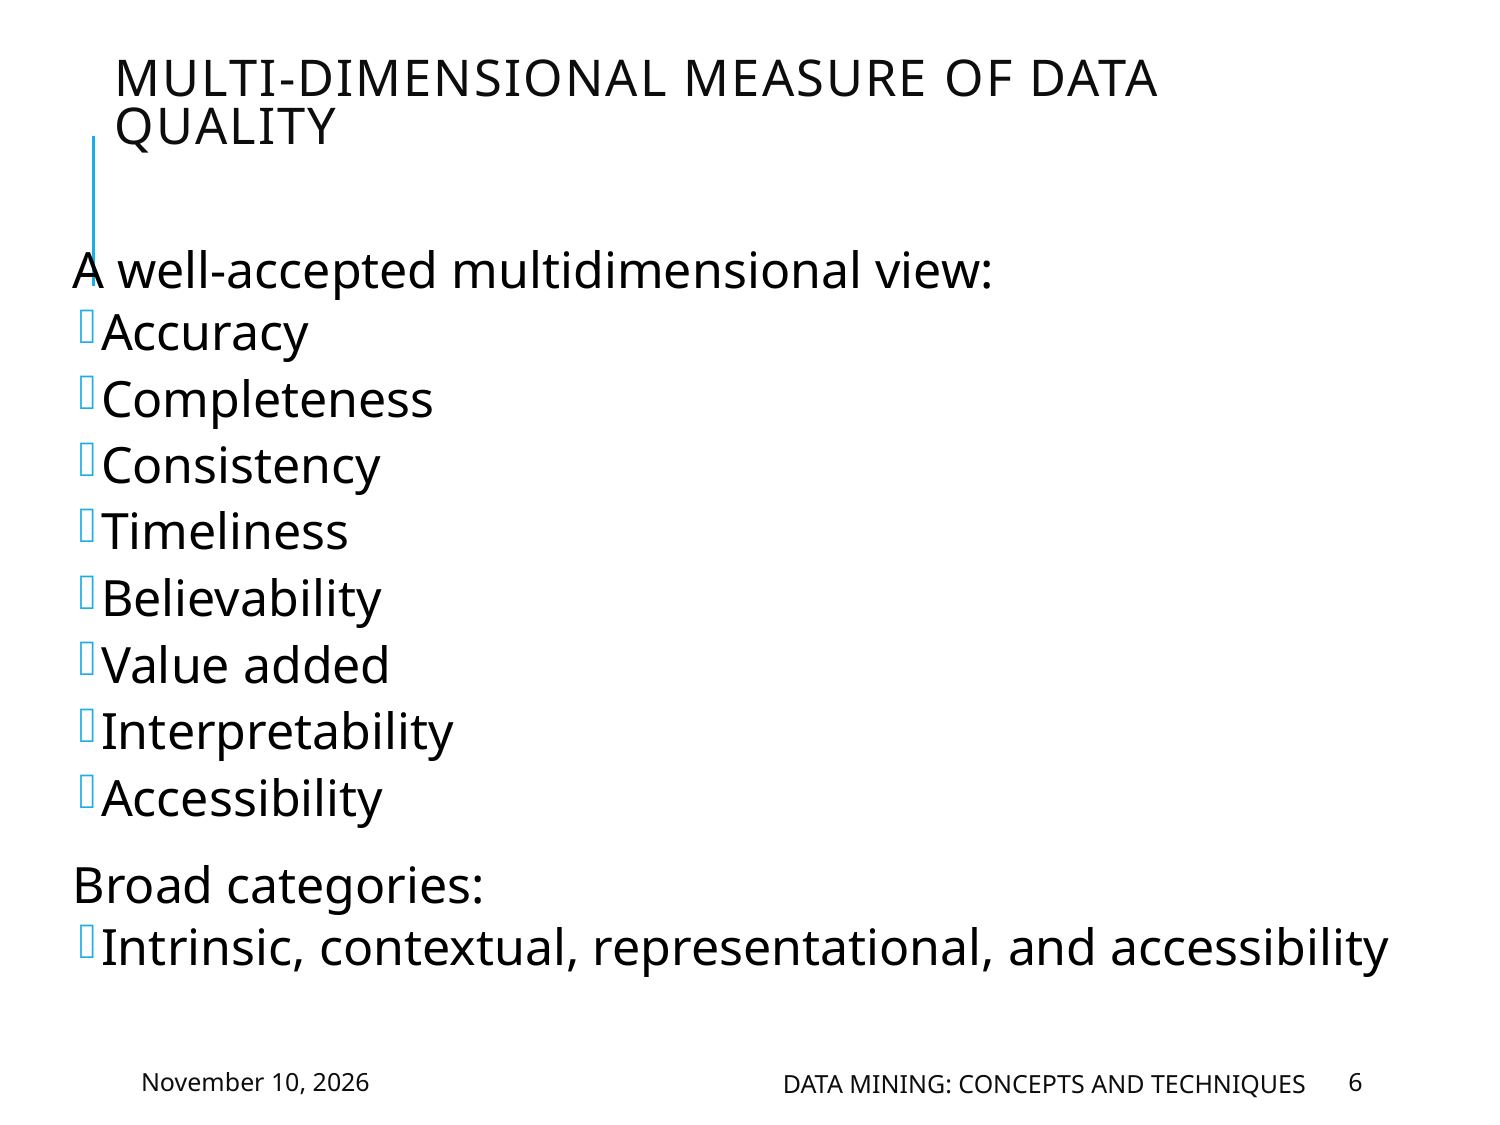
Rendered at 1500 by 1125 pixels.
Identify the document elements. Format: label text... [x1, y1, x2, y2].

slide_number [126, 1061, 392, 1107]
title Multi-Dimensional Measure of Data Quality [99, 50, 1400, 163]
footer Data Mining: Concepts and Techniques [595, 1061, 1322, 1107]
list A well-accepted multidimensional view: Accuracy Completeness Consistency Timeliness Believability Value added Interpretability Accessibility Broad categories: Intrinsic, contextual, representational, and accessibility [50, 237, 1425, 1025]
slide_number 6 [1333, 1061, 1454, 1107]
